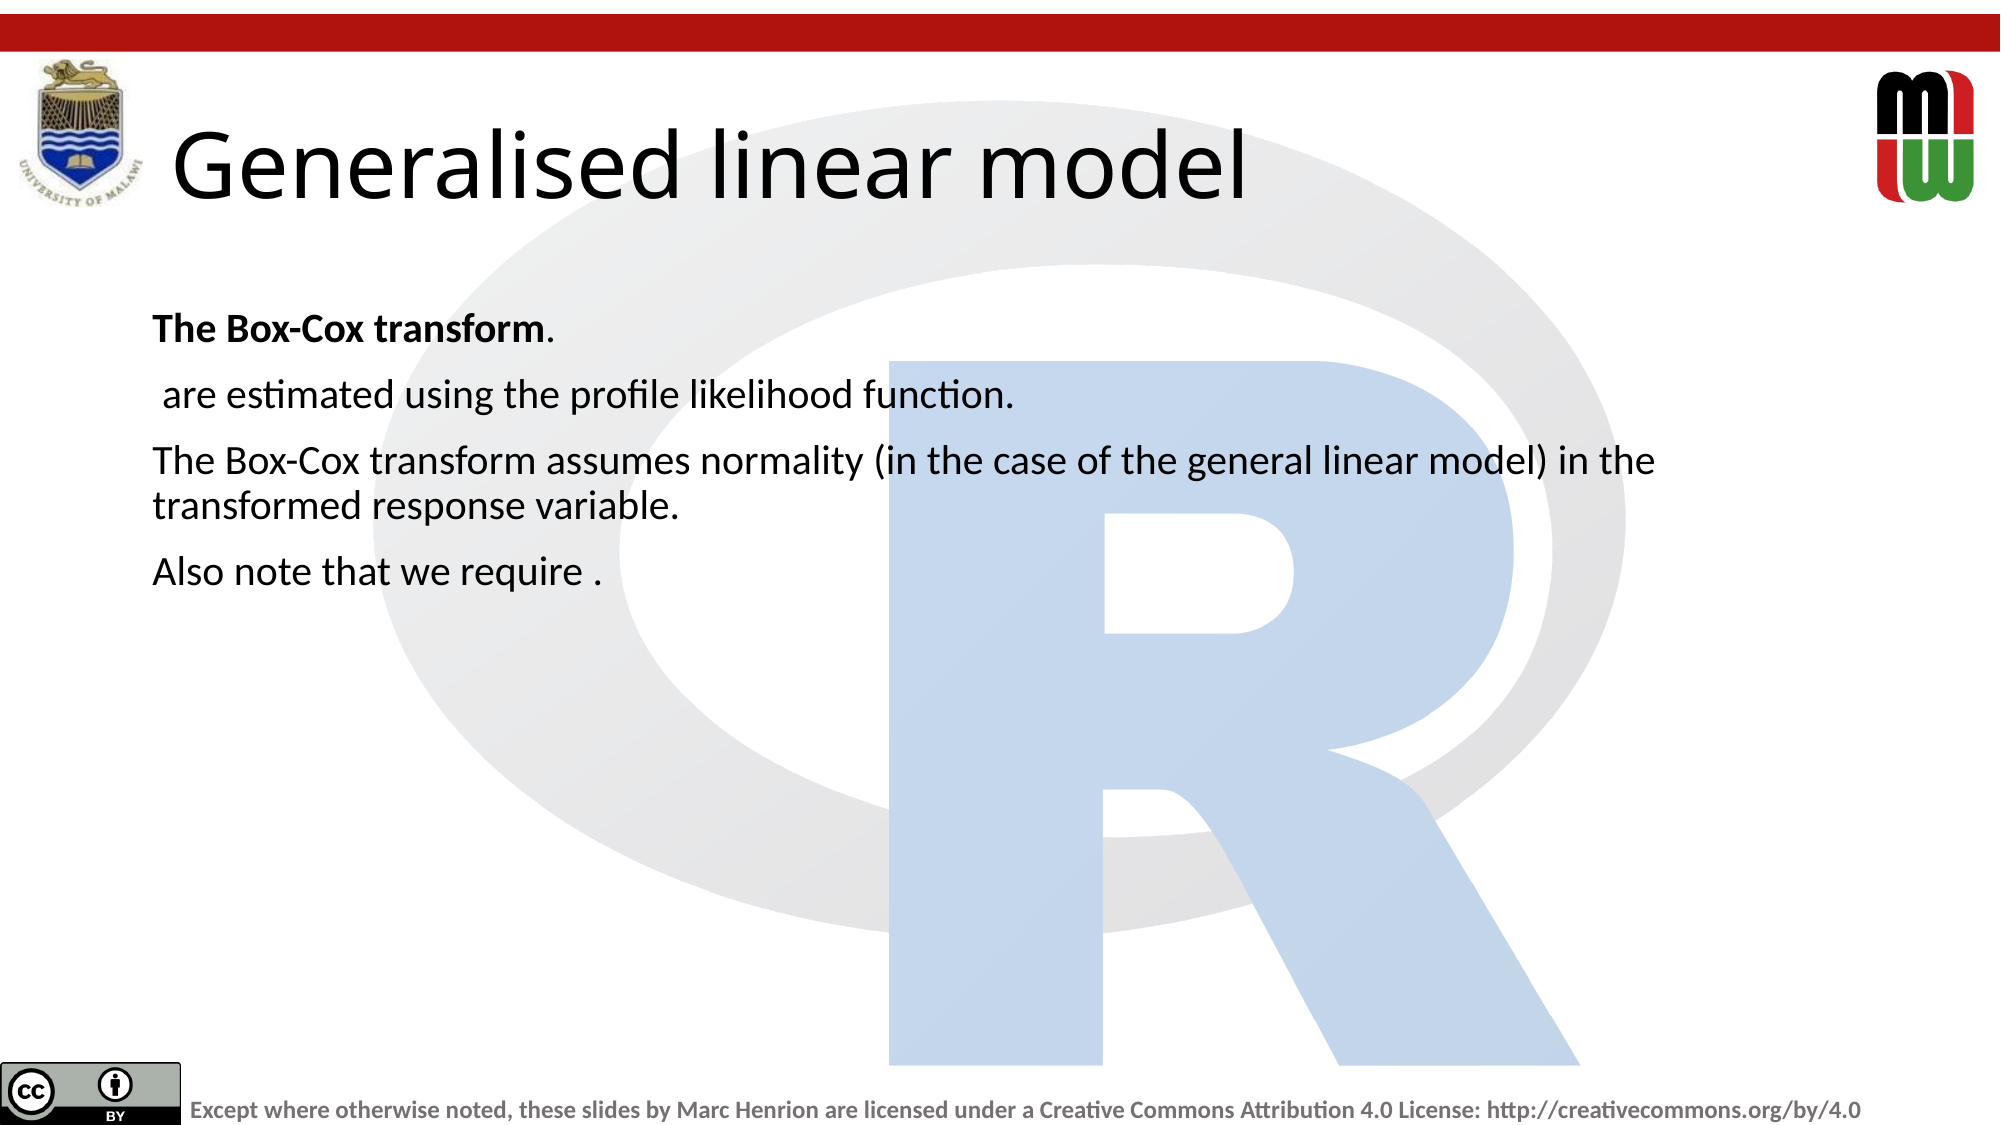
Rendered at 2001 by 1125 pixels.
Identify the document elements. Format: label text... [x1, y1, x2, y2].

title Generalised linear model [155, 59, 1851, 278]
picture [0, 1062, 181, 1125]
picture [19, 59, 143, 207]
